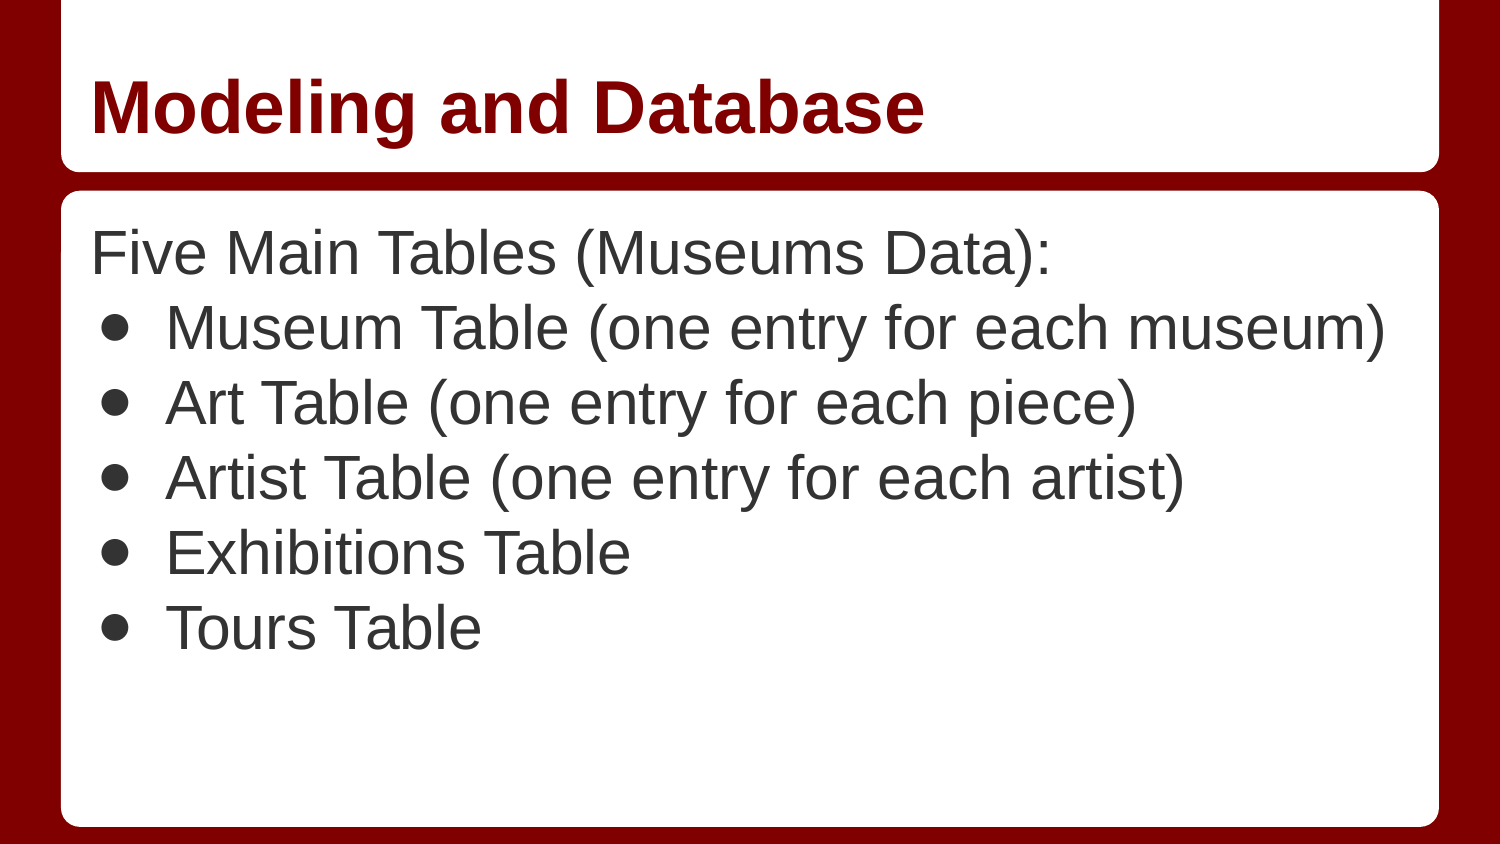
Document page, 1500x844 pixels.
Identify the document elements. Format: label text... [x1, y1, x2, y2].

title Modeling and Database [75, 22, 1425, 164]
list Five Main Tables (Museums Data): Museum Table (one entry for each museum) Art Table (one entry for each piece) Artist Table (one entry for each artist) Exhibitions Table Tours Table [75, 196, 1425, 808]
